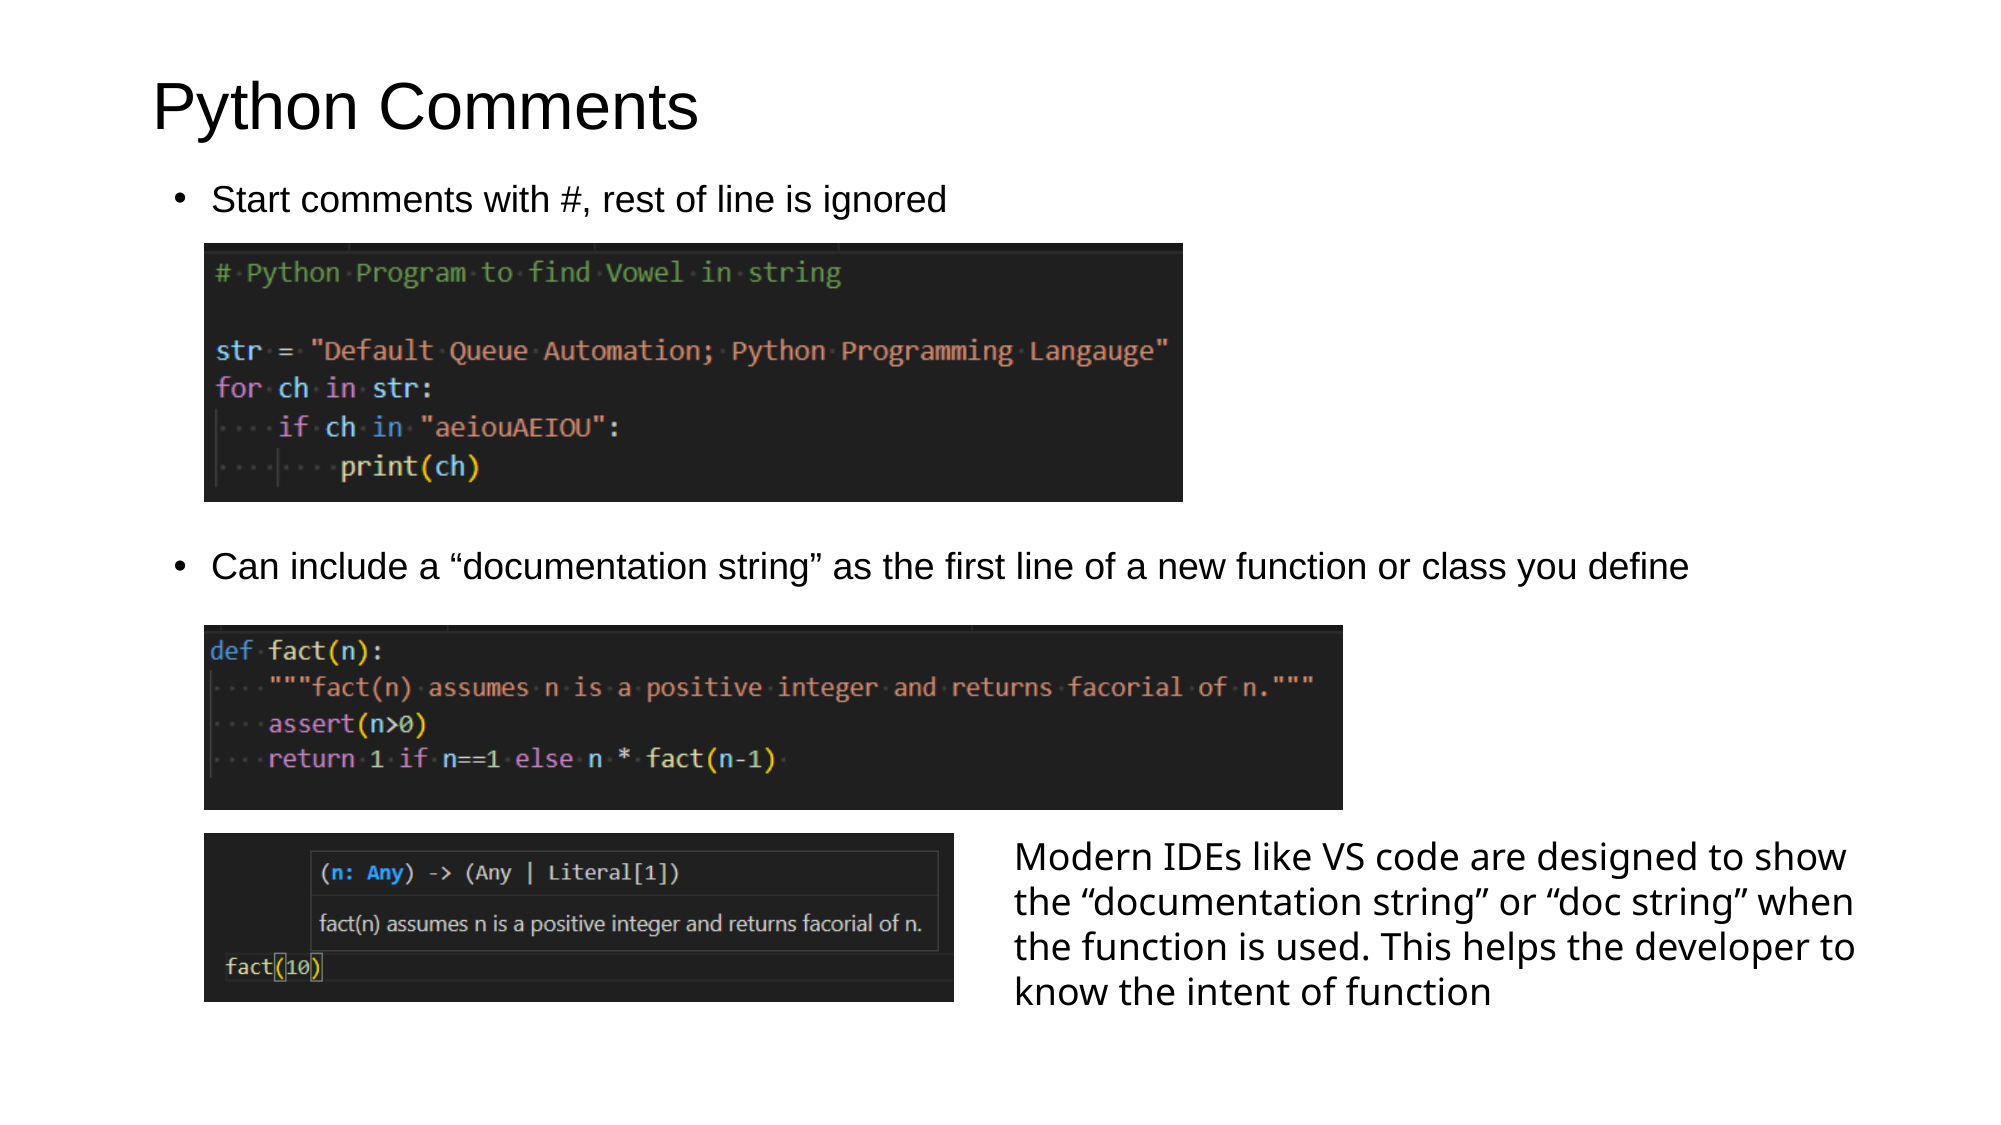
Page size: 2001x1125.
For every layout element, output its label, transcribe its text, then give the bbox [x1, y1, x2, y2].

text_box Modern IDEs like VS code are designed to show the “documentation string” or “doc string” when the function is used. This helps the developer to know the intent of function [999, 825, 1898, 1021]
picture [203, 624, 1344, 811]
picture [203, 243, 1183, 503]
picture [203, 833, 954, 1002]
title Python Comments [137, 59, 1863, 157]
list Start comments with #, rest of line is ignored Can include a “documentation string” as the first line of a new function or class you define [158, 172, 1884, 999]
